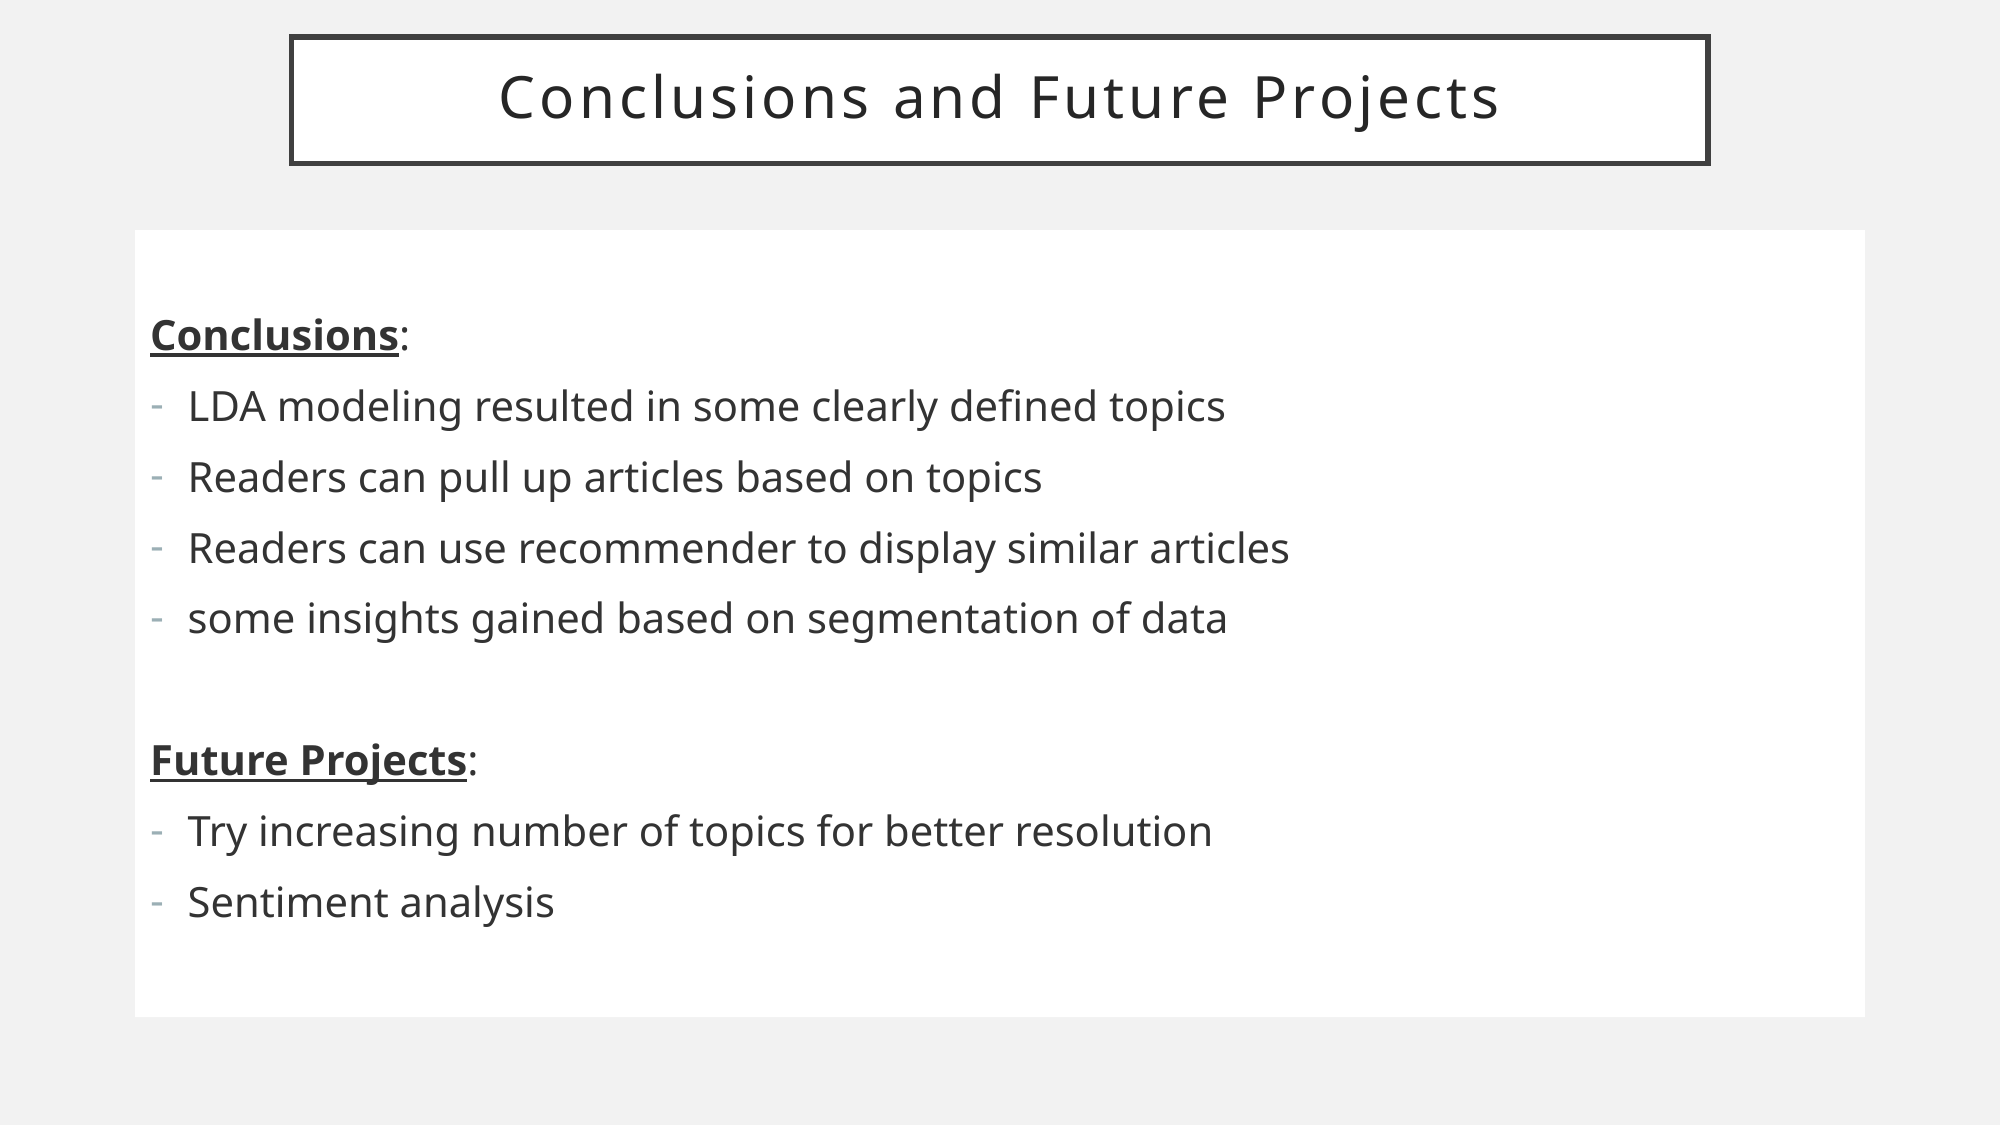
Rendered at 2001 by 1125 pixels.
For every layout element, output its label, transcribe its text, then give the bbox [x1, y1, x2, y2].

text_box Conclusions and Future Projects [291, 36, 1708, 164]
list Conclusions: LDA modeling resulted in some clearly defined topics Readers can pull up articles based on topics Readers can use recommender to display similar articles some insights gained based on segmentation of data Future Projects: Try increasing number of topics for better resolution Sentiment analysis [135, 230, 1865, 1018]
